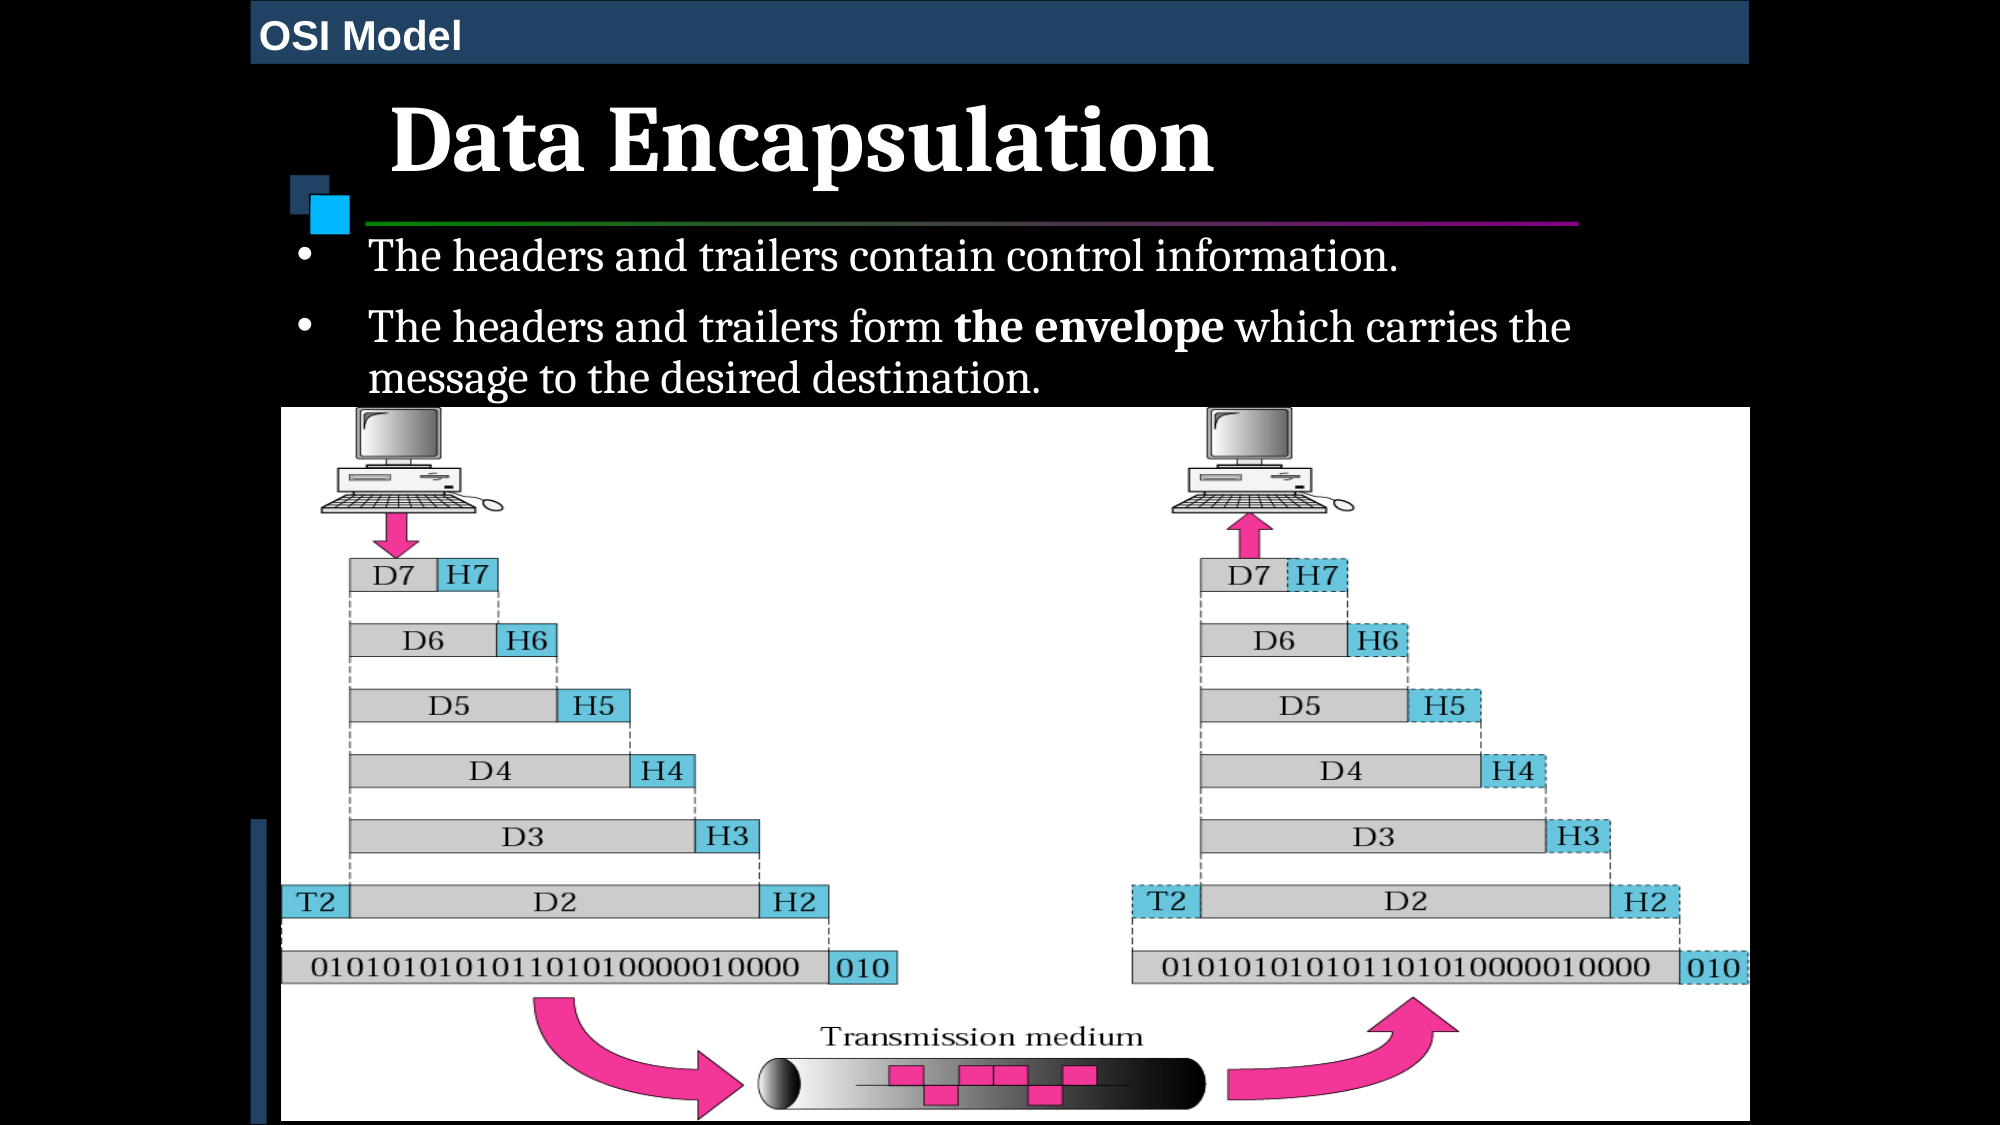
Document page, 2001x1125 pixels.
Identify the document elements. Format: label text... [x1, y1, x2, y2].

subtitle The headers and trailers contain control information. The headers and trailers form the envelope which carries the message to the desired destination. [281, 223, 1719, 407]
title Data Encapsulation [374, 82, 1650, 200]
text_box [249, 0, 1750, 65]
text_box OSI Model [258, 12, 1214, 61]
picture [281, 407, 1750, 1121]
text_box [309, 194, 351, 236]
text_box [289, 174, 331, 216]
text_box [364, 220, 1580, 227]
text_box [249, 818, 268, 1125]
